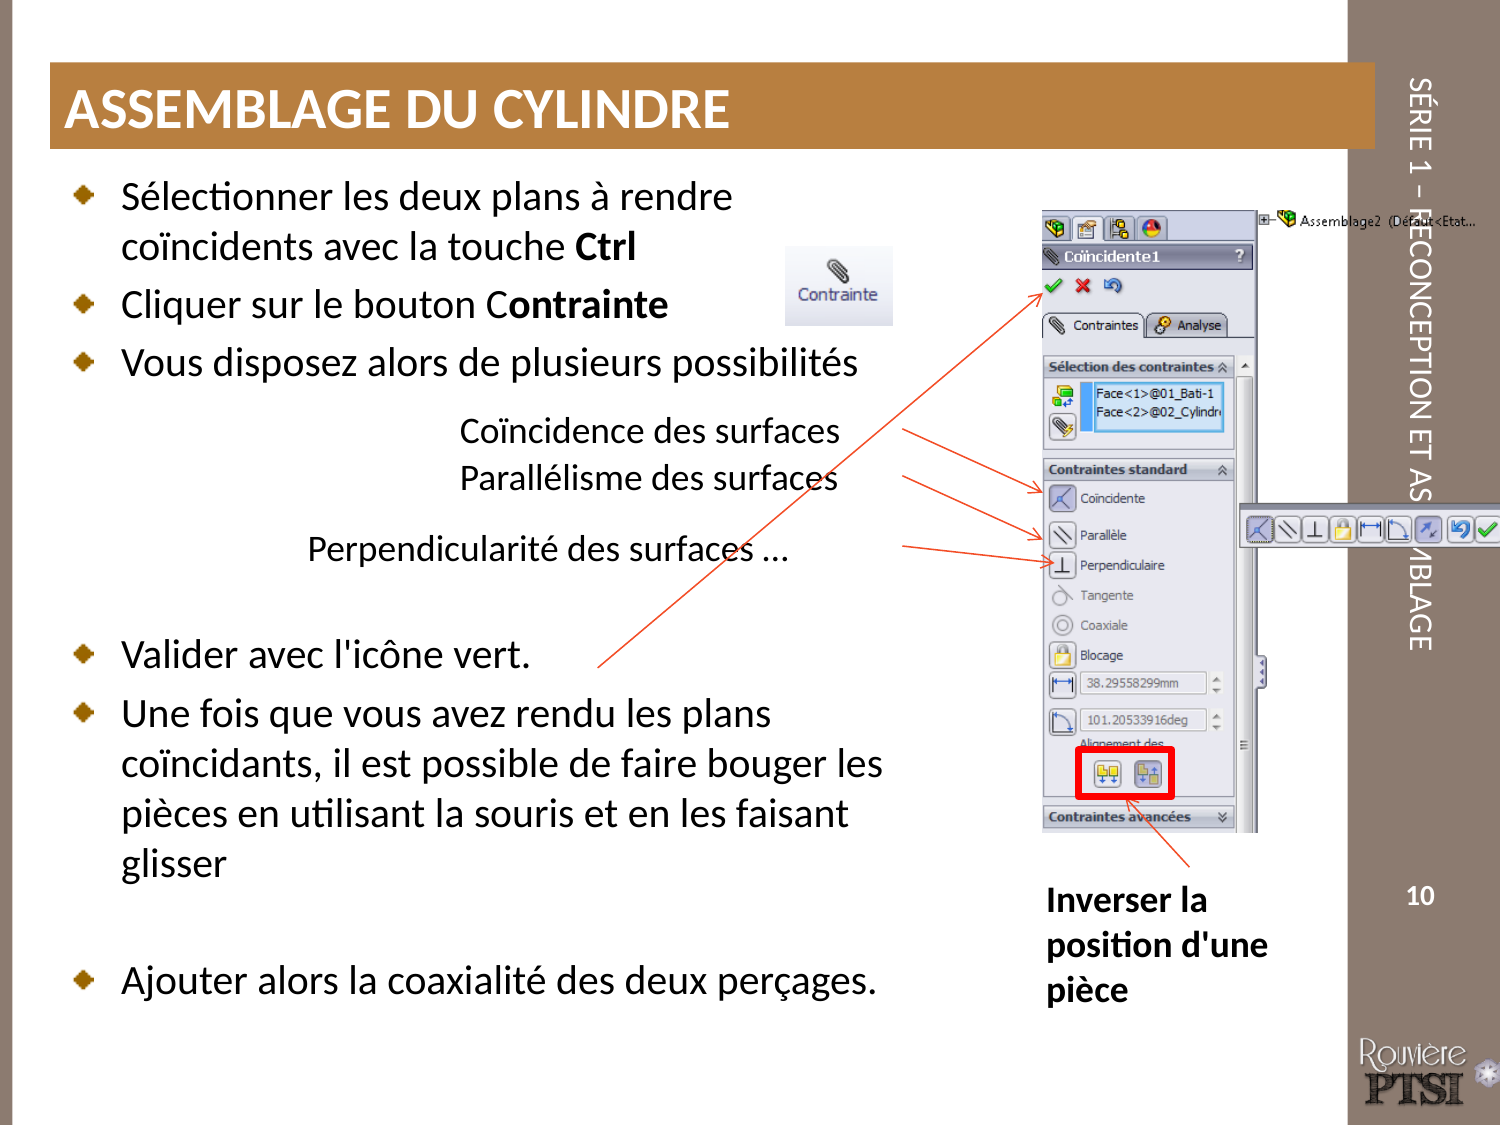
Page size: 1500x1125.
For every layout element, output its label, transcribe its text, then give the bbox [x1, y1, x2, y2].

slide_number 10 [1348, 880, 1500, 917]
picture [64, 963, 94, 993]
picture [64, 637, 94, 667]
picture [64, 345, 94, 375]
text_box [597, 292, 1044, 669]
text_box Inverser la position d'une pièce [1031, 881, 1348, 1017]
picture [64, 178, 94, 208]
list Assemblage du cylindre [50, 62, 1375, 149]
picture [64, 695, 94, 726]
picture [64, 287, 94, 317]
list Sélectionner les deux plans à rendre coïncidents avec la touche Ctrl Cliquer sur le bouton Contrainte Vous disposez alors de plusieurs possibilités Valider avec l'icône vert. Une fois que vous avez rendu les plans coïncidants, il est possible de faire bouger les pièces en utilisant la souris et en les faisant glisser Ajouter alors la coaxialité des deux perçages. [50, 160, 950, 1125]
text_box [292, 210, 1500, 868]
picture [1359, 1037, 1500, 1109]
